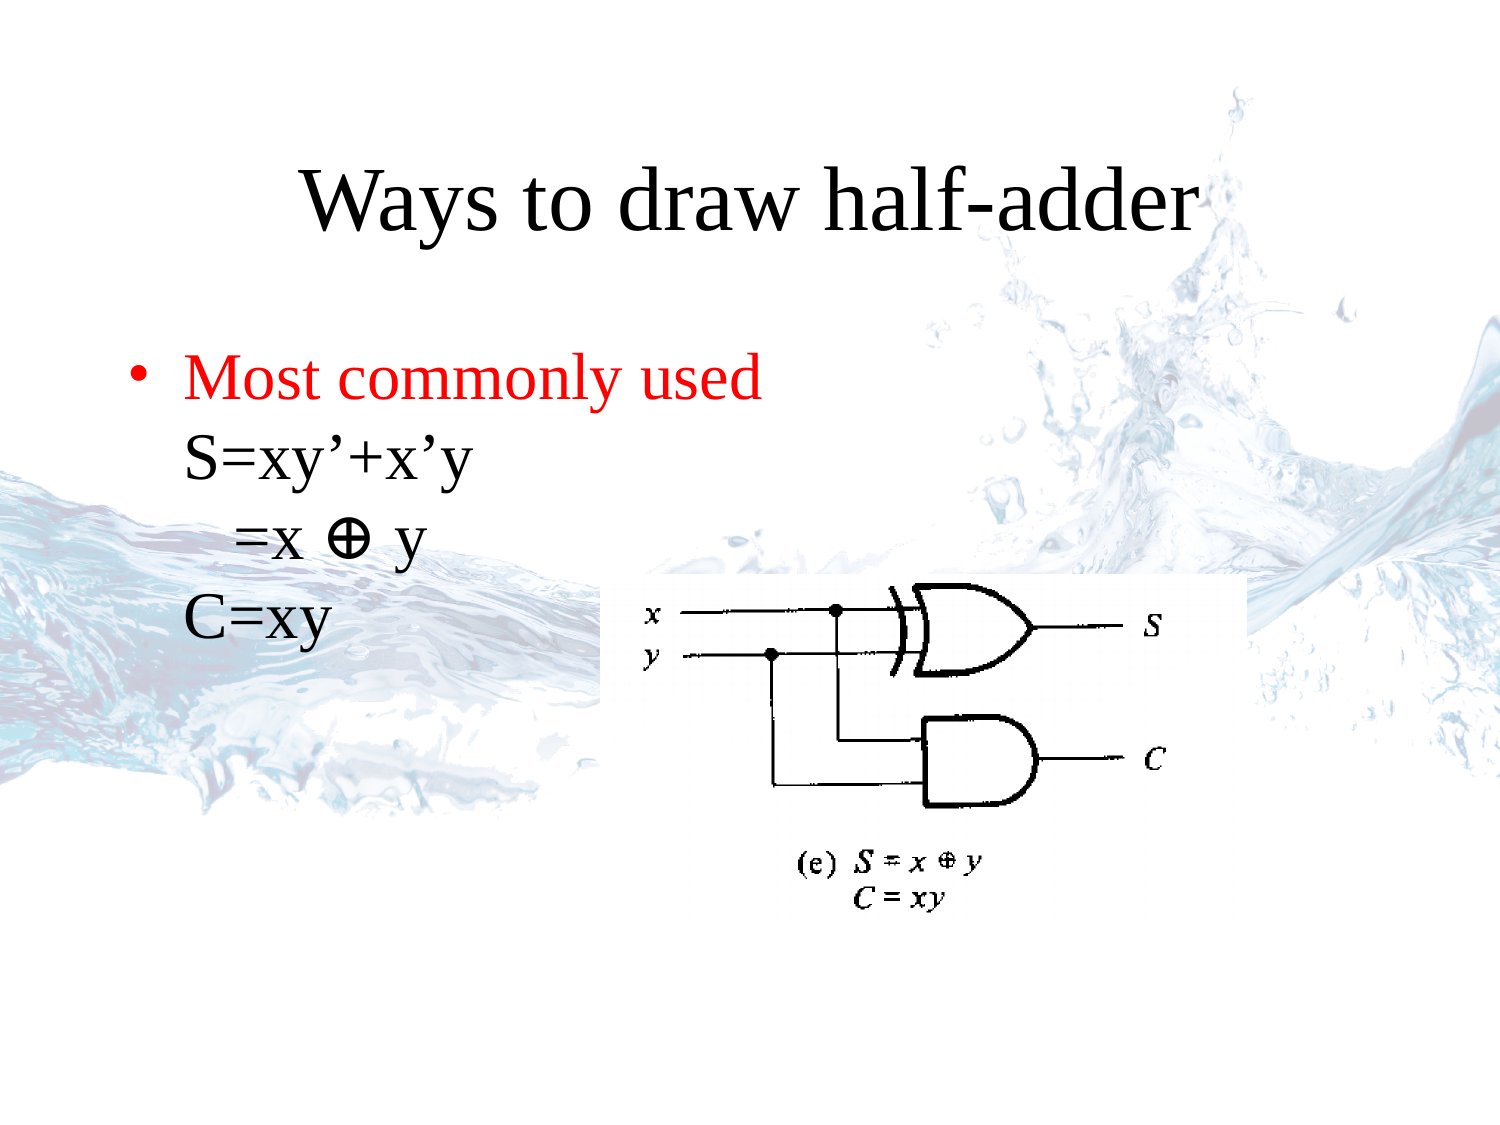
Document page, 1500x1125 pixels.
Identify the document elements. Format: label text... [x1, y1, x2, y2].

list Most commonly used S=xy’+x’y =x ⊕ y C=xy [112, 324, 1388, 1000]
picture [599, 574, 1248, 937]
title Ways to draw half-adder [112, 99, 1388, 288]
